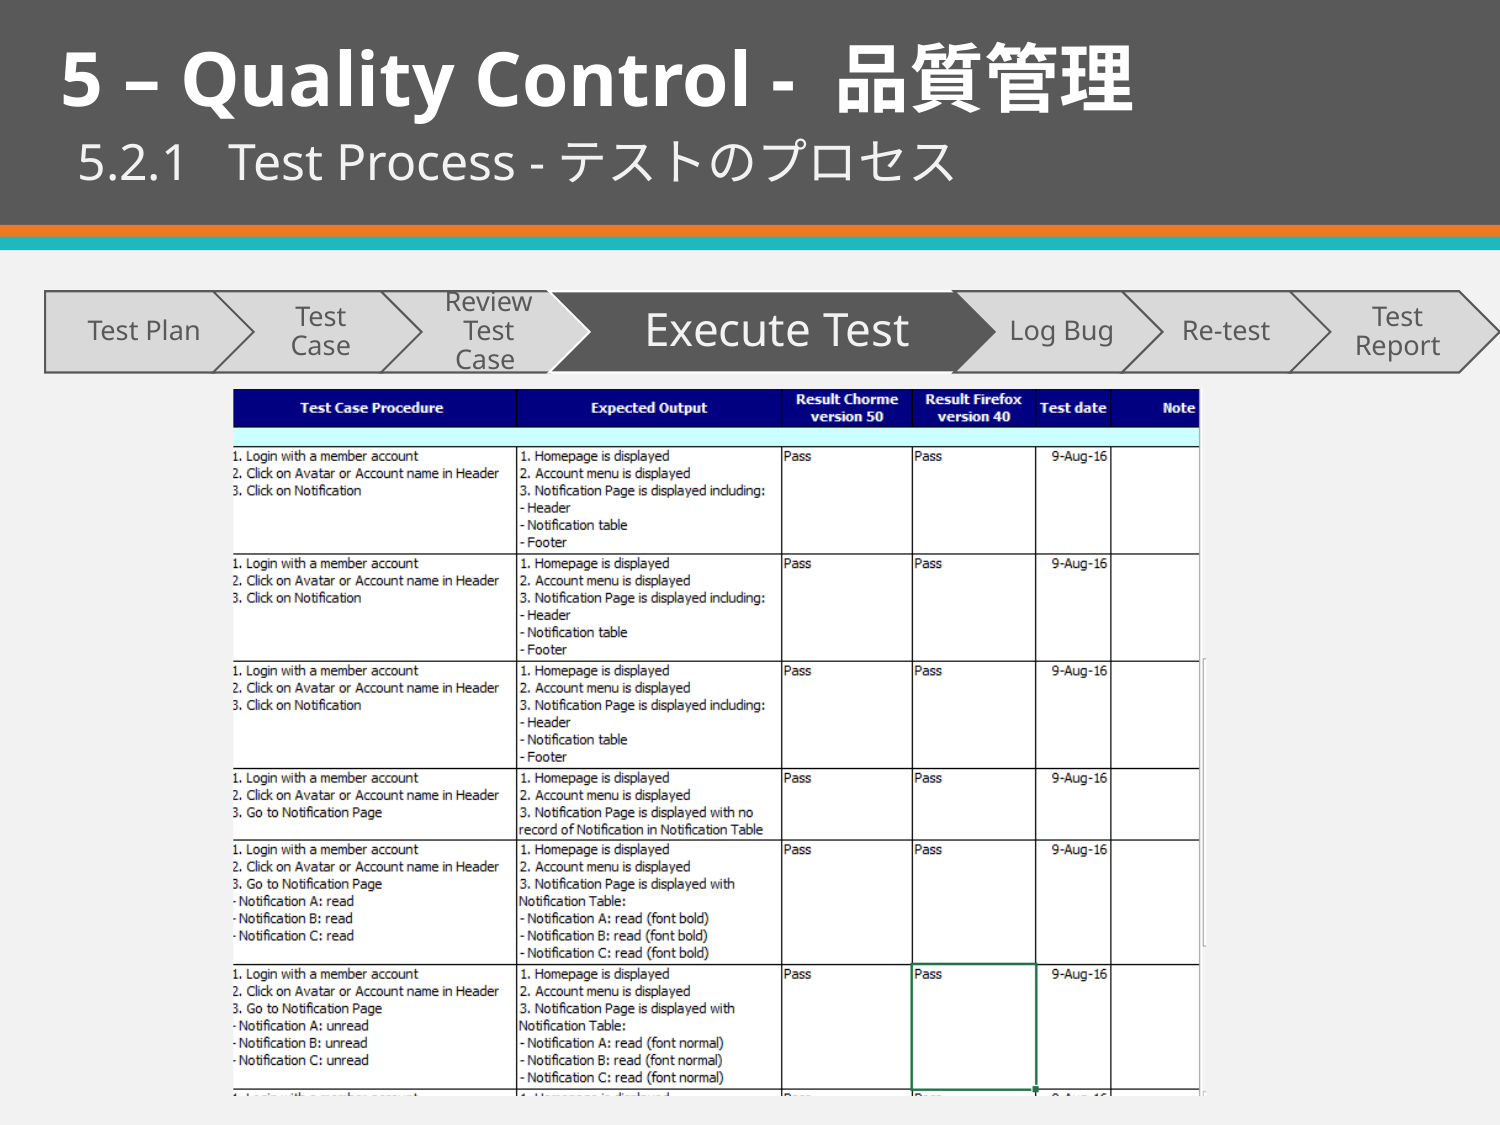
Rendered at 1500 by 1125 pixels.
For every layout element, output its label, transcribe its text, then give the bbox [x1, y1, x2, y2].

text_box 5.2.1 Test Process -テストのプロセス [62, 129, 1500, 209]
picture [233, 389, 1207, 1096]
text_box 5 – Quality Control - 品質管理 [45, 23, 1442, 129]
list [44, 291, 1500, 373]
